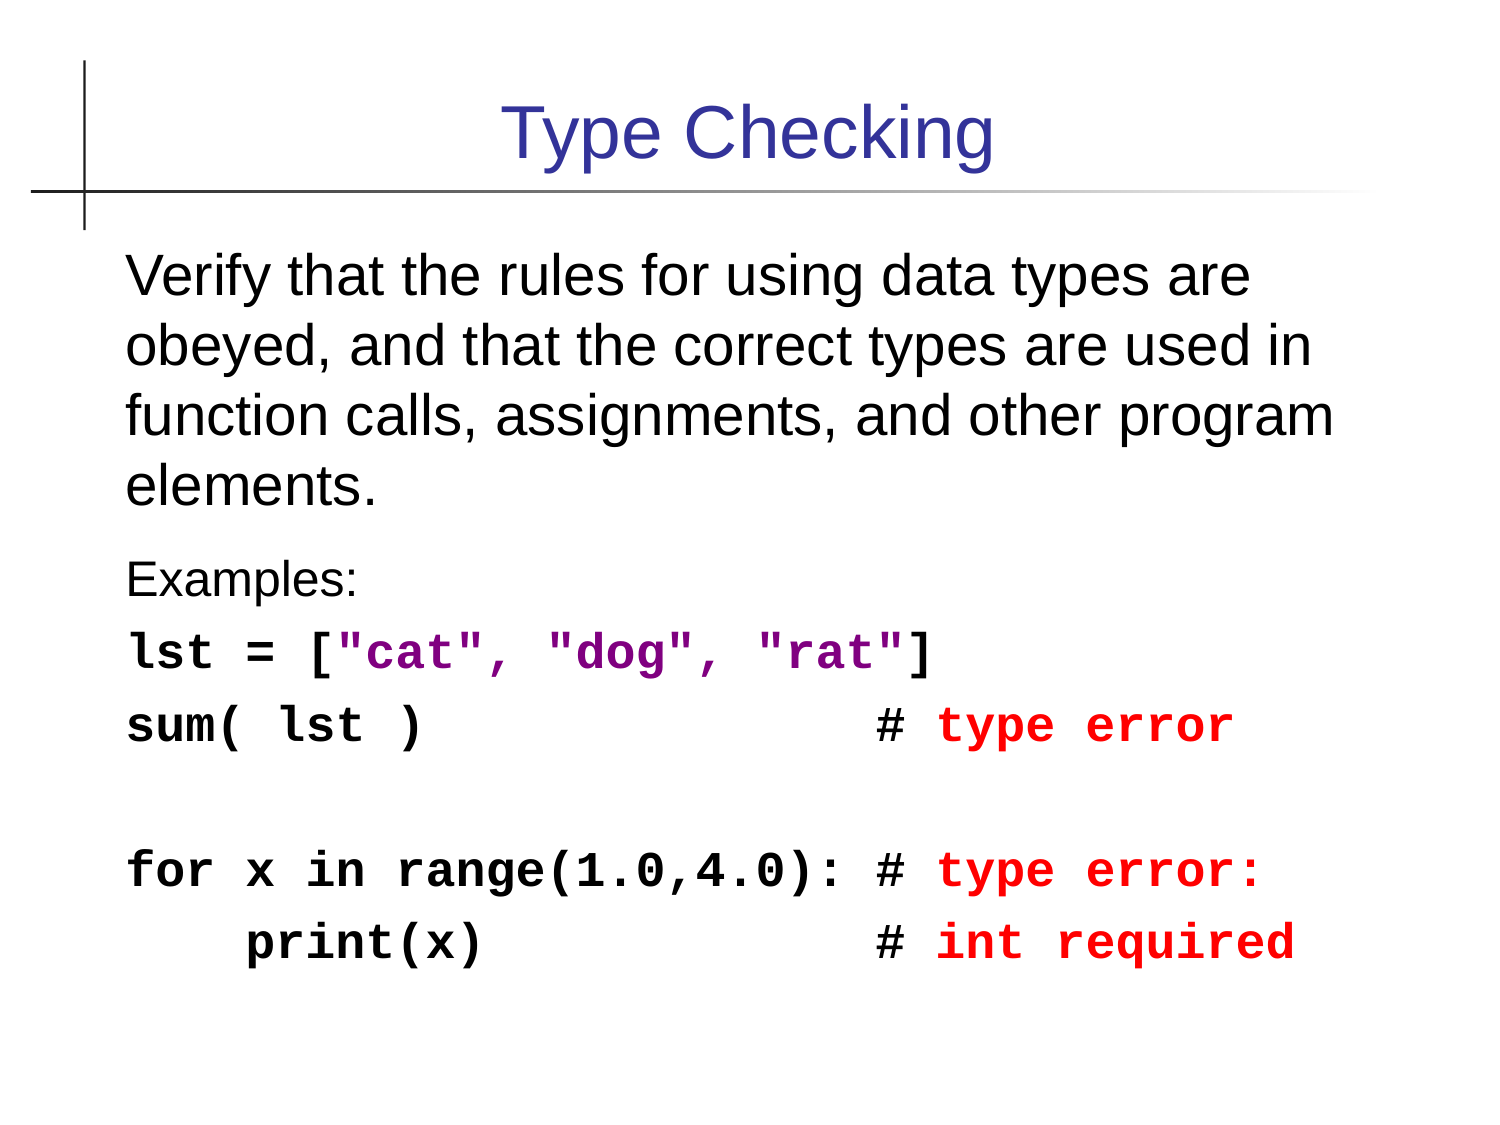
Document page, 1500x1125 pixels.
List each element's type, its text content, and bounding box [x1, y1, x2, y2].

text_box Verify that the rules for using data types are obeyed, and that the correct types are used in function calls, assignments, and other program elements. Examples: lst = ["cat", "dog", "rat"] sum( lst ) # type error for x in range(1.0,4.0): # type error: print(x) # int required [110, 229, 1408, 1050]
text_box Type Checking [100, 42, 1397, 182]
